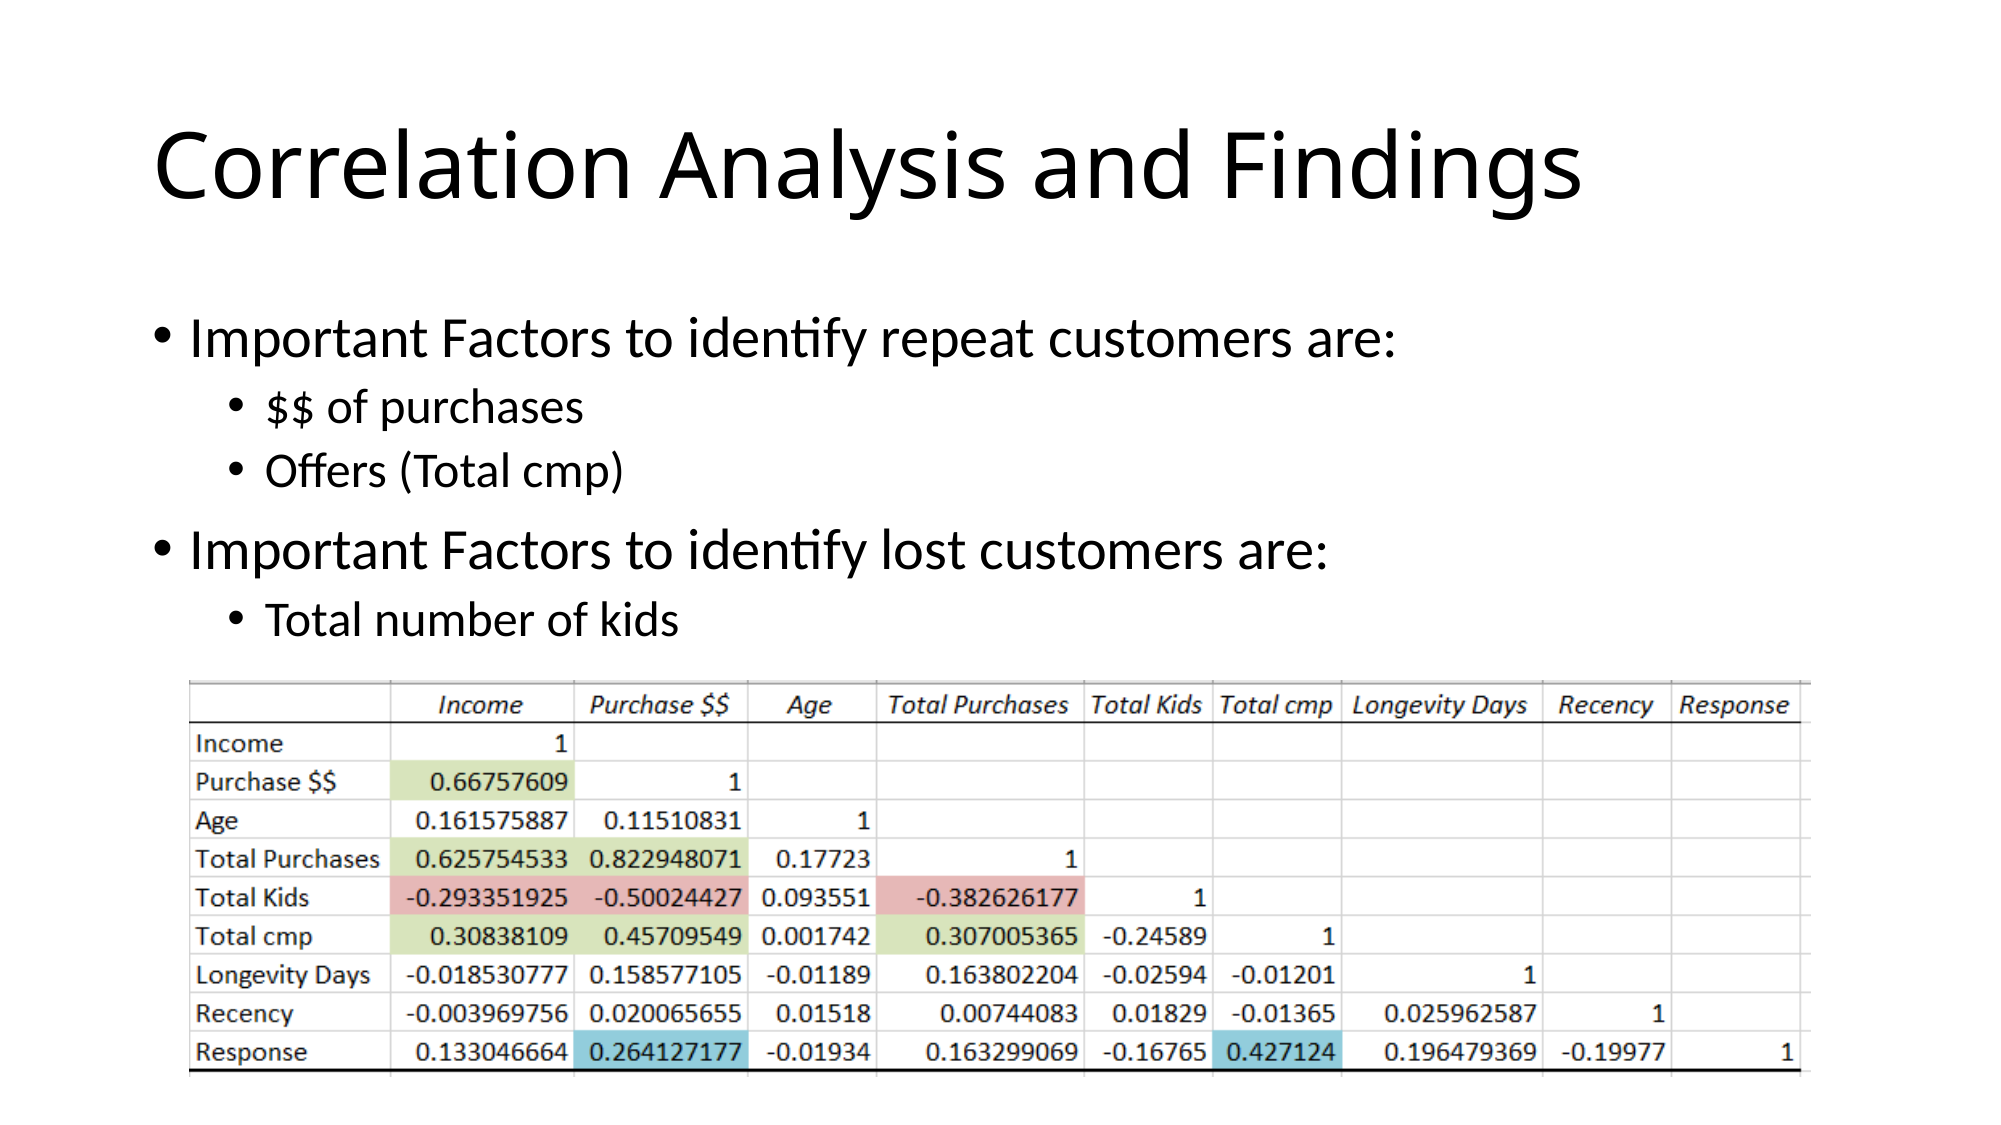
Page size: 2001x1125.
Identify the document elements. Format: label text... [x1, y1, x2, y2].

title Correlation Analysis and Findings [137, 59, 1863, 278]
list Important Factors to identify repeat customers are: $$ of purchases Offers (Total cmp) Important Factors to identify lost customers are: Total number of kids [137, 299, 1863, 1014]
picture [189, 680, 1811, 1078]
